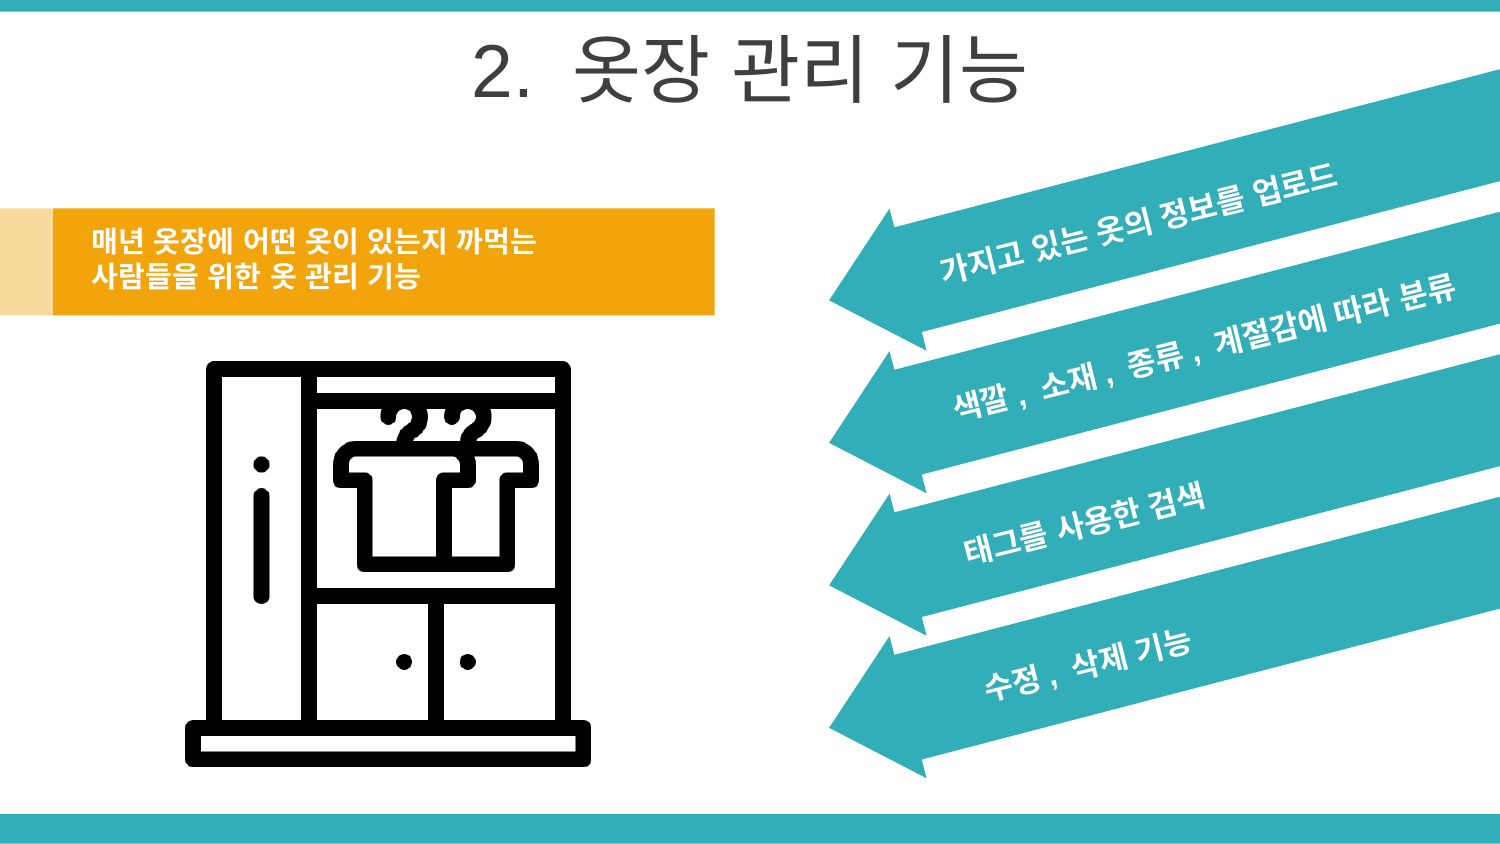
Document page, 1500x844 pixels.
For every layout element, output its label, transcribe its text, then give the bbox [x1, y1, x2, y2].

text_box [0, 208, 715, 316]
text_box [829, 69, 1500, 351]
text_box [829, 354, 1500, 636]
list 2. 옷장 관리 기능 [0, 20, 1500, 115]
text_box 가지고 있는 옷의 정보를 업로드 [919, 121, 1450, 302]
text_box 수정, 삭제 기능 [963, 544, 1469, 719]
text_box [829, 496, 1500, 779]
text_box [829, 211, 1500, 494]
text_box 색깔, 소재, 종류, 계절감에 따라 분류 [932, 249, 1500, 439]
picture [185, 361, 592, 768]
text_box 태그를 사용한 검색 [943, 408, 1449, 583]
